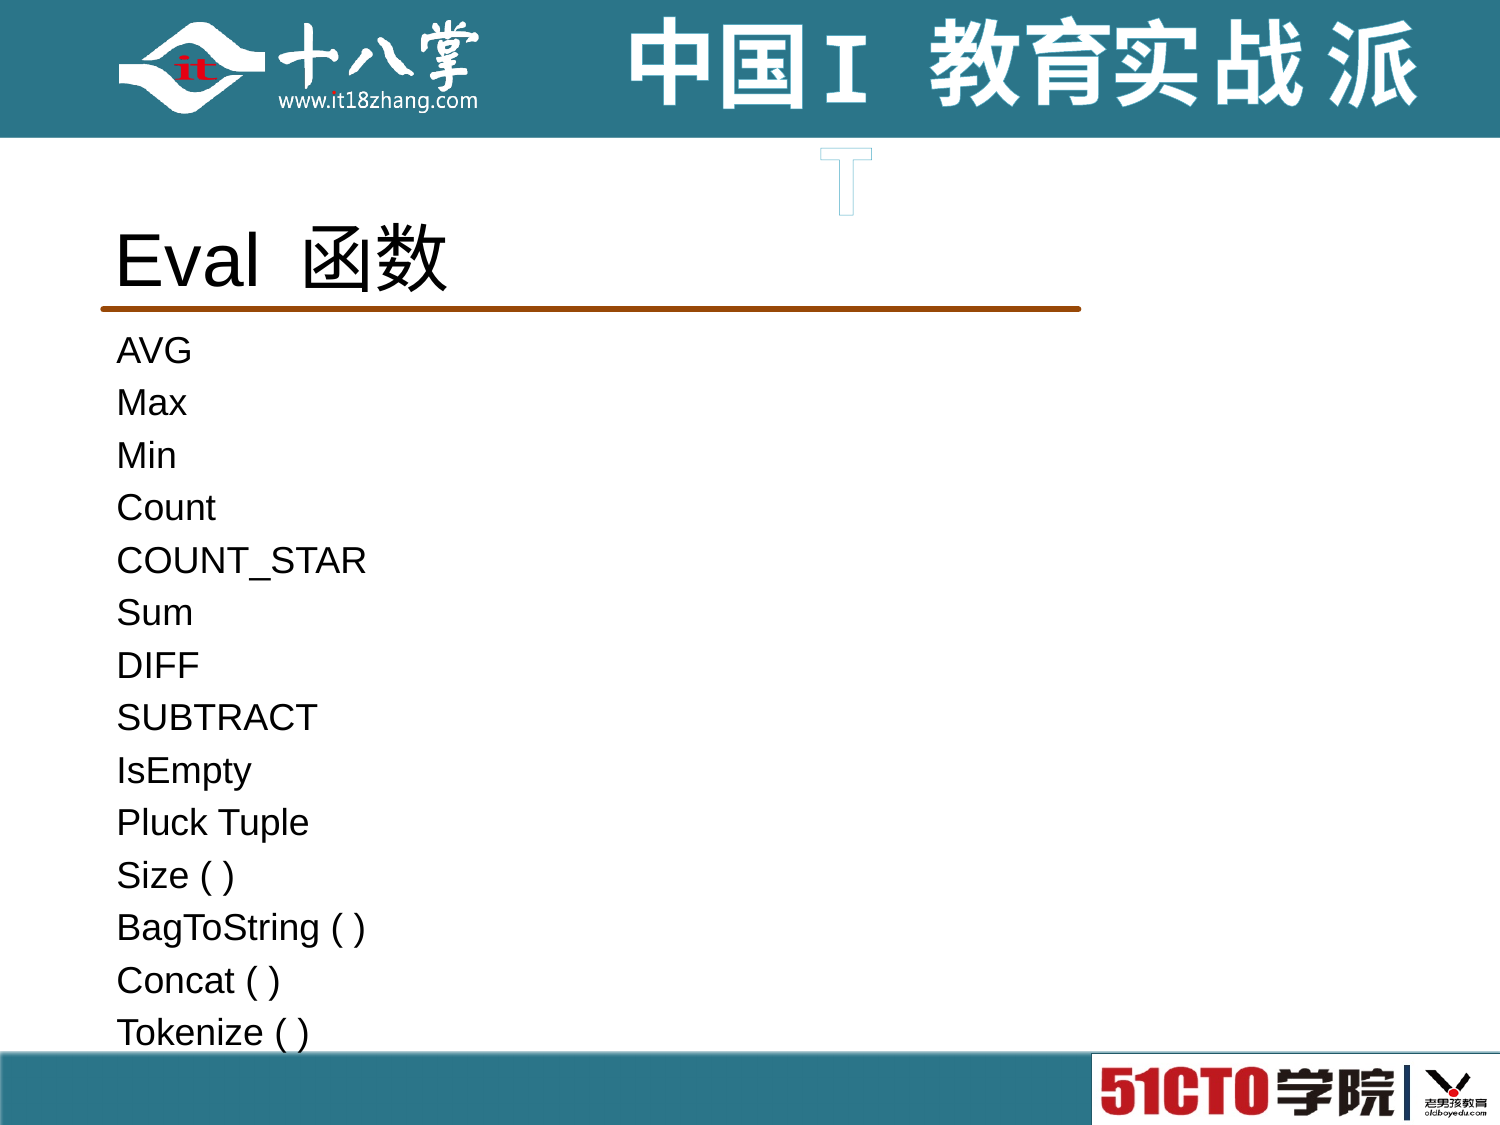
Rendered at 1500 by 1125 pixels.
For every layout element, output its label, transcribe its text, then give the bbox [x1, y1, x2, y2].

picture [1092, 1054, 1500, 1125]
title Eval 函数 [100, 204, 1424, 303]
picture [119, 20, 479, 114]
list AVG Max Min Count COUNT_STAR Sum DIFF SUBTRACT IsEmpty Pluck Tuple Size ( ) BagToString ( ) Concat ( ) Tokenize ( ) [101, 318, 1424, 1035]
